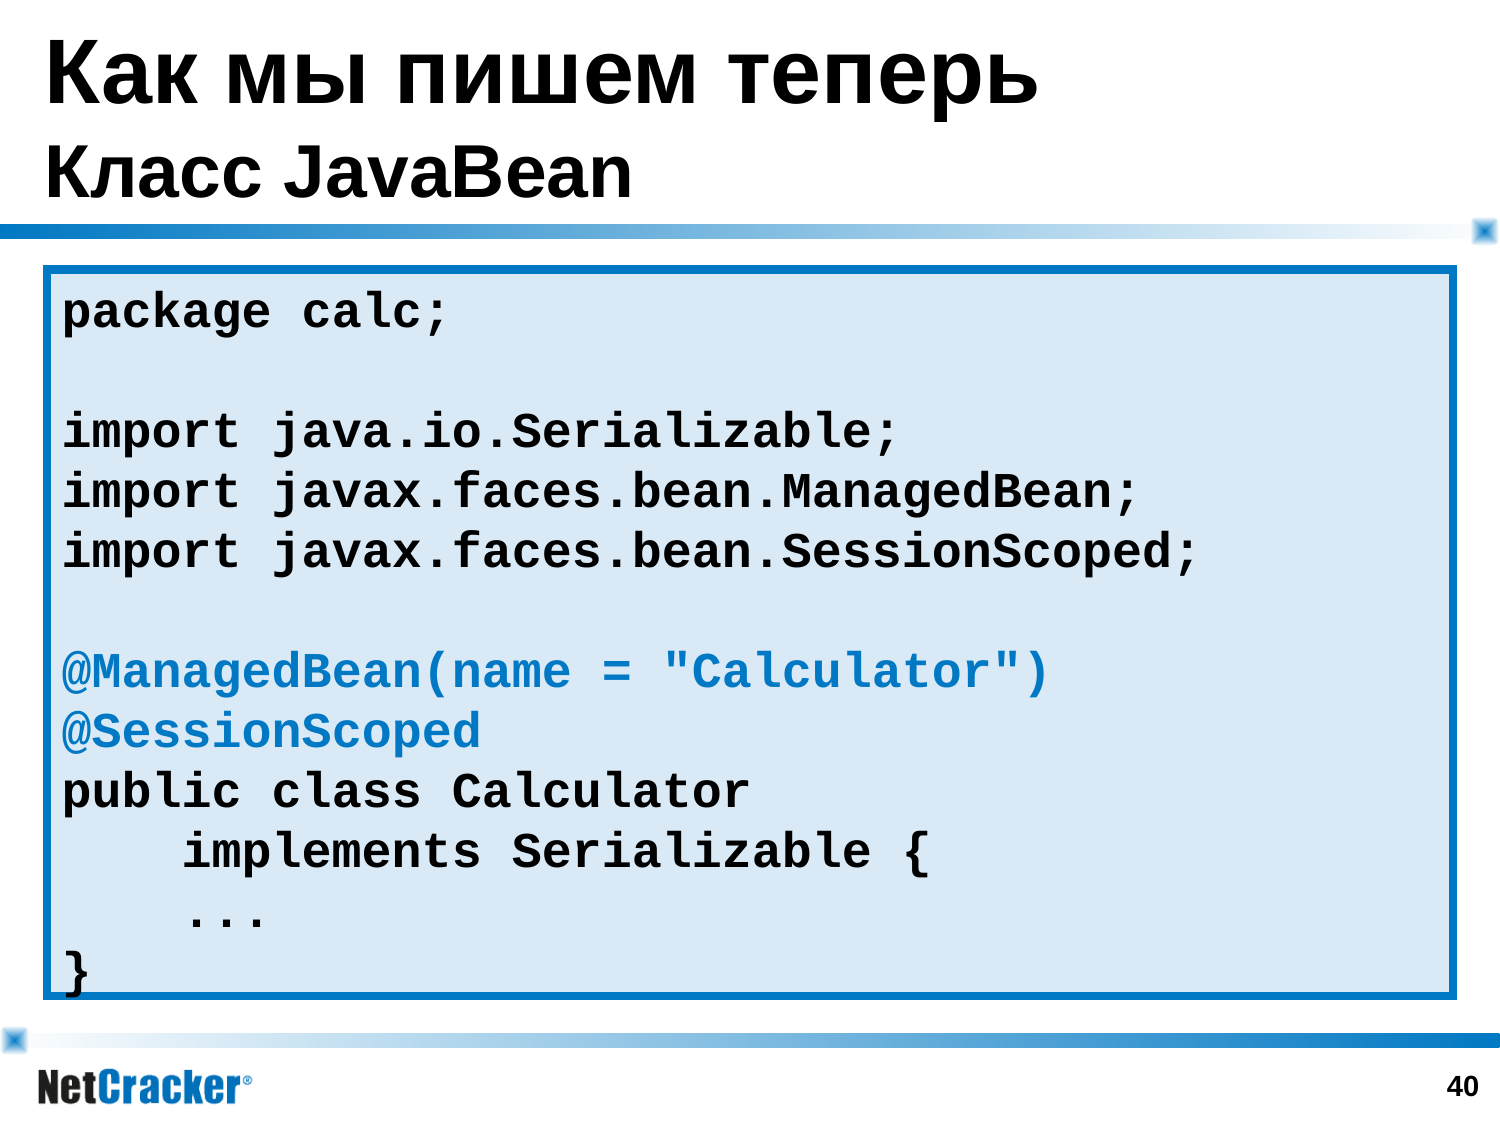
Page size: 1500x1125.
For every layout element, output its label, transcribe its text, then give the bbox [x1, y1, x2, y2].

slide_number 39 [1143, 1034, 1495, 1111]
text_box package calc; import java.io.Serializable; import javax.faces.bean.ManagedBean; import javax.faces.bean.SessionScoped; @ManagedBean(name = "Calculator") @SessionScoped public class Calculator implements Serializable { ... } [46, 269, 1454, 997]
picture [34, 1063, 256, 1118]
title Как мы пишем теперь Класс JavaBean [29, 0, 1470, 225]
